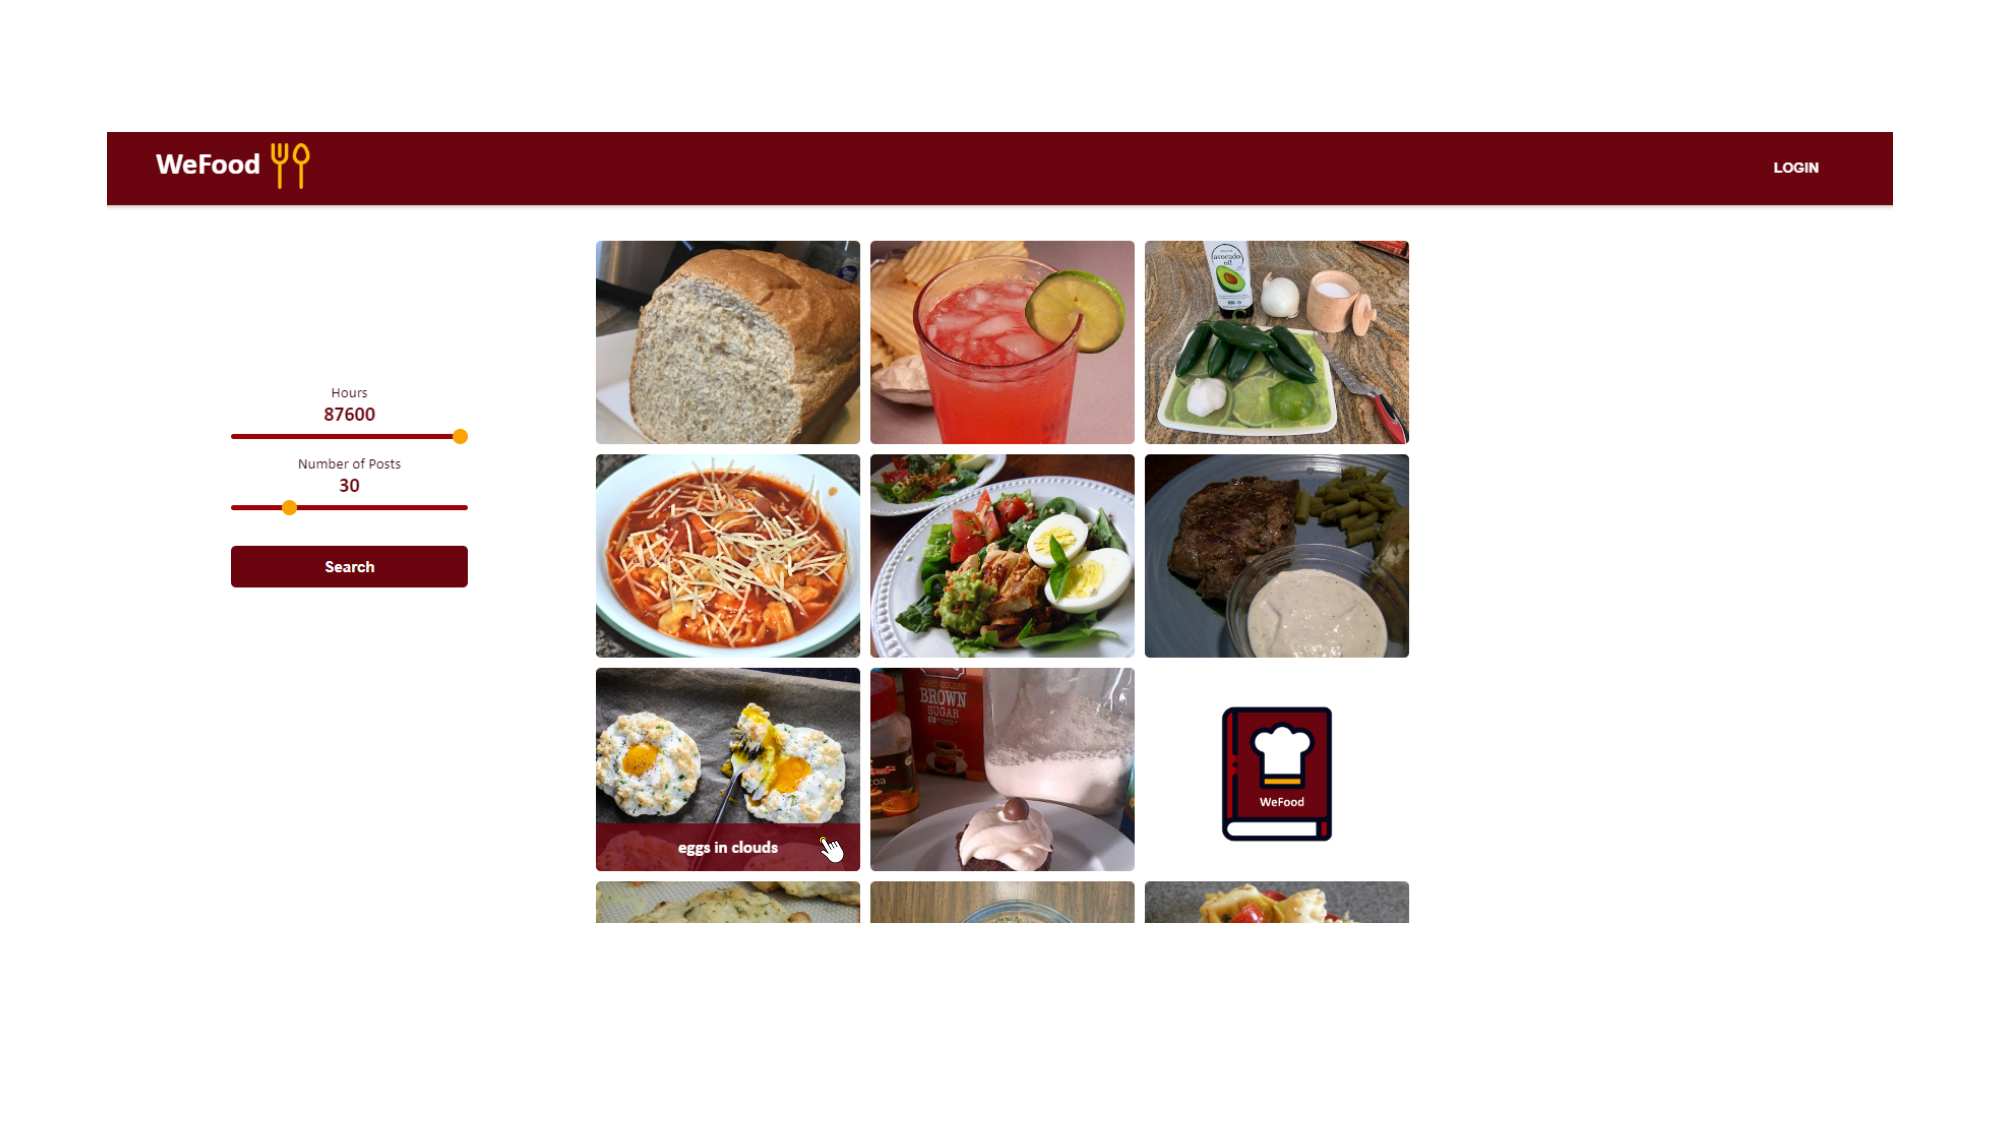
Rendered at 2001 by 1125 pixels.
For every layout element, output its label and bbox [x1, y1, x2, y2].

text_box [106, 131, 1894, 924]
